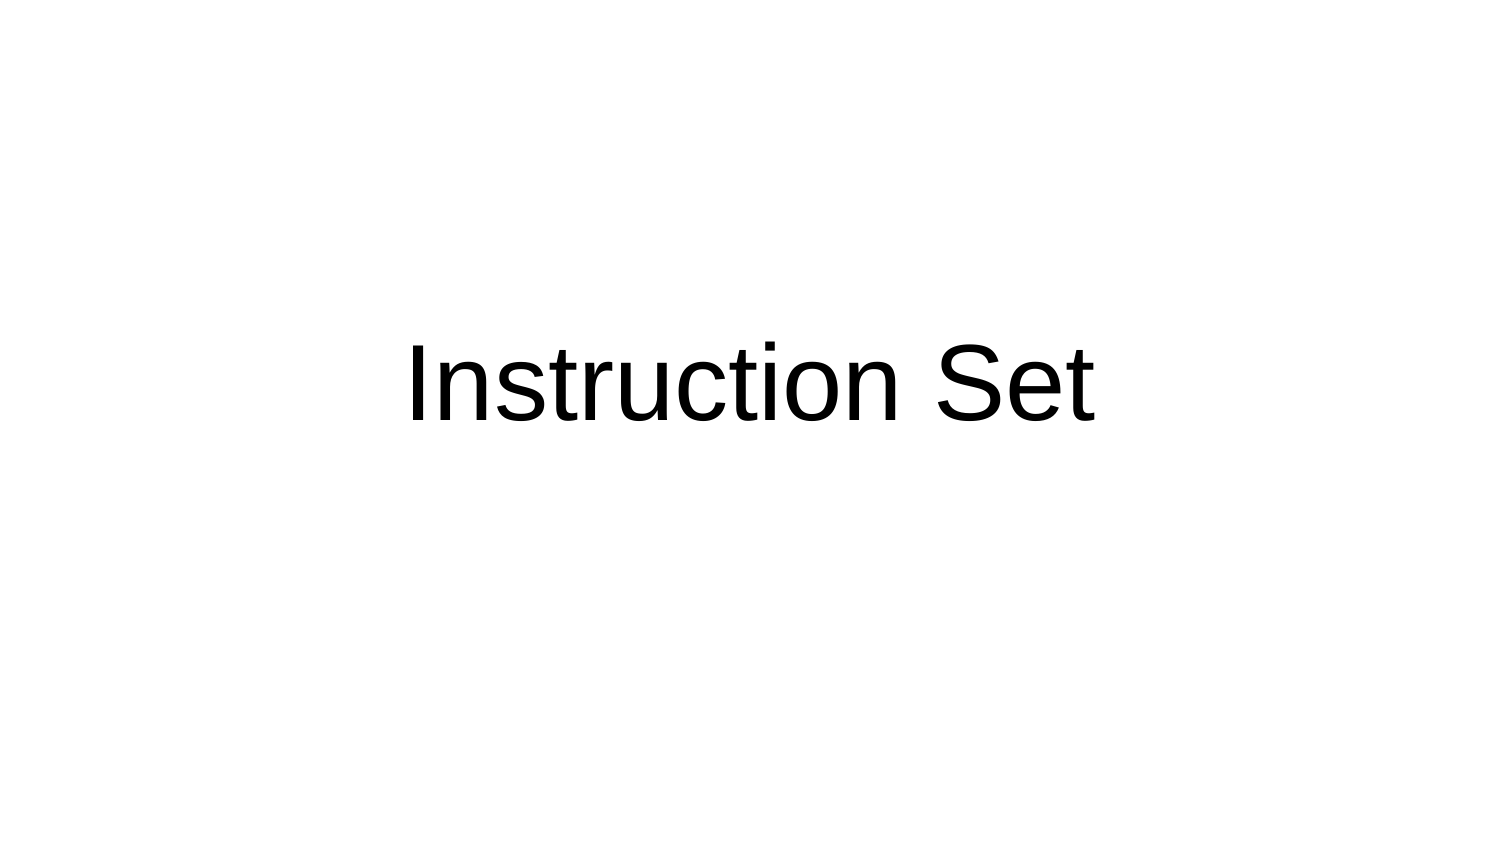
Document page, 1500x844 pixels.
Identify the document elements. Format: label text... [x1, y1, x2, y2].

title Instruction Set [51, 122, 1449, 459]
